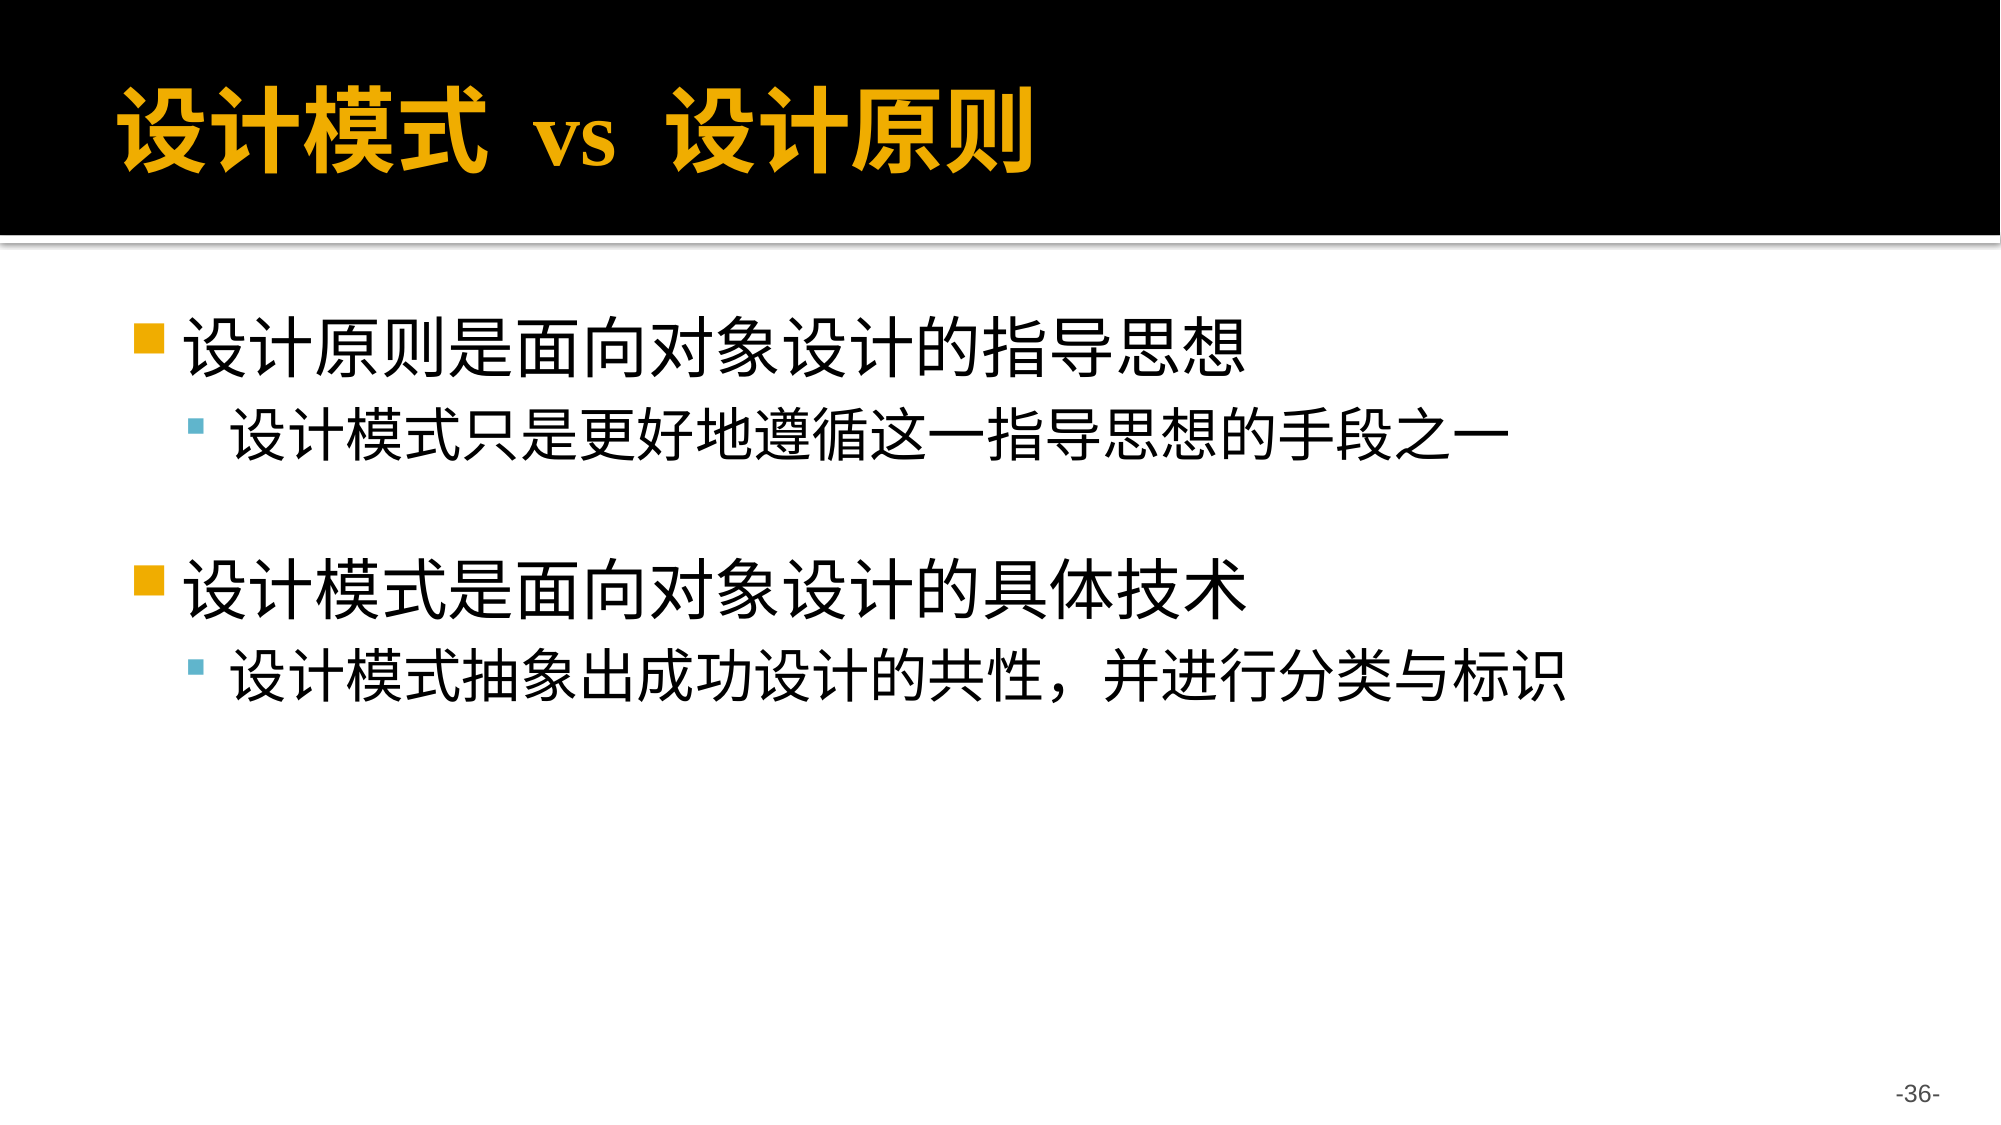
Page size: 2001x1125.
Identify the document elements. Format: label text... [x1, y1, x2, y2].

list 设计原则是面向对象设计的指导思想 设计模式只是更好地遵循这一指导思想的手段之一 设计模式是面向对象设计的具体技术 设计模式抽象出成功设计的共性，并进行分类与标识 [99, 291, 1900, 1050]
title 设计模式 vs 设计原则 [99, 25, 1900, 231]
slide_number -36- [1794, 1062, 1955, 1108]
